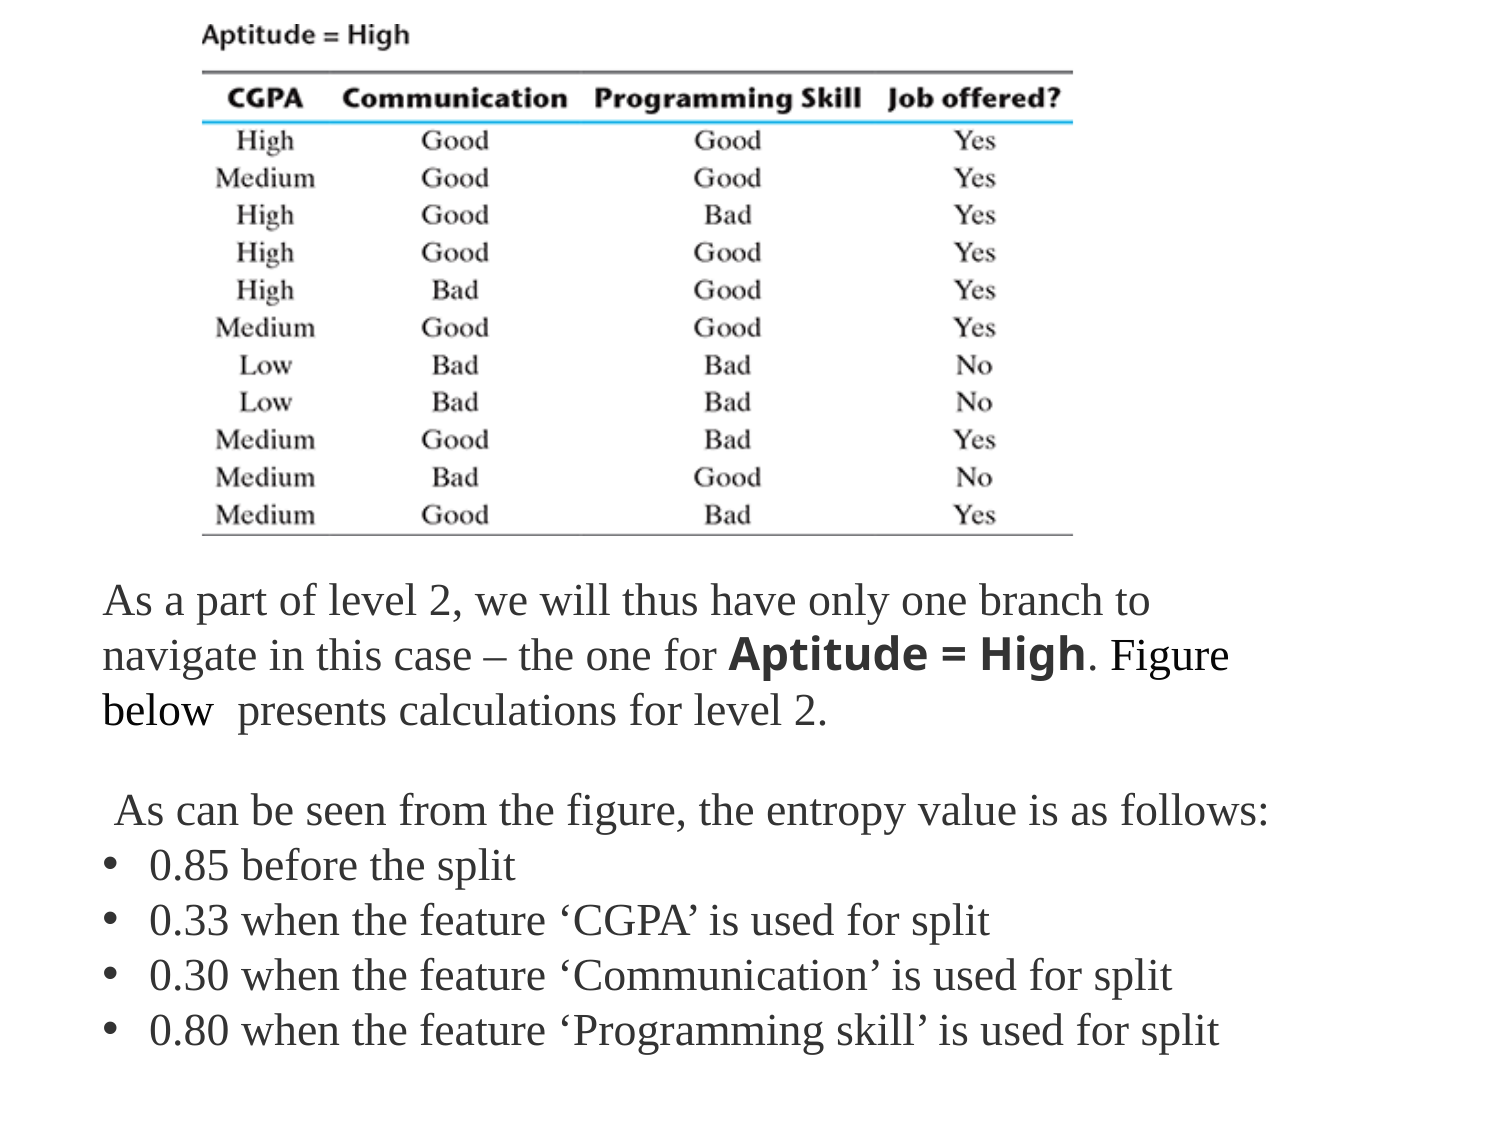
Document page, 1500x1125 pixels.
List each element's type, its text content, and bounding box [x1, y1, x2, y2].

text_box As a part of level 2, we will thus have only one branch to navigate in this case – the one for Aptitude = High. Figure below presents calculations for level 2. As can be seen from the figure, the entropy value is as follows: 0.85 before the split 0.33 when the feature ‘CGPA’ is used for split 0.30 when the feature ‘Communication’ is used for split 0.80 when the feature ‘Programming skill’ is used for split [87, 562, 1322, 1062]
picture [201, 24, 1074, 537]
